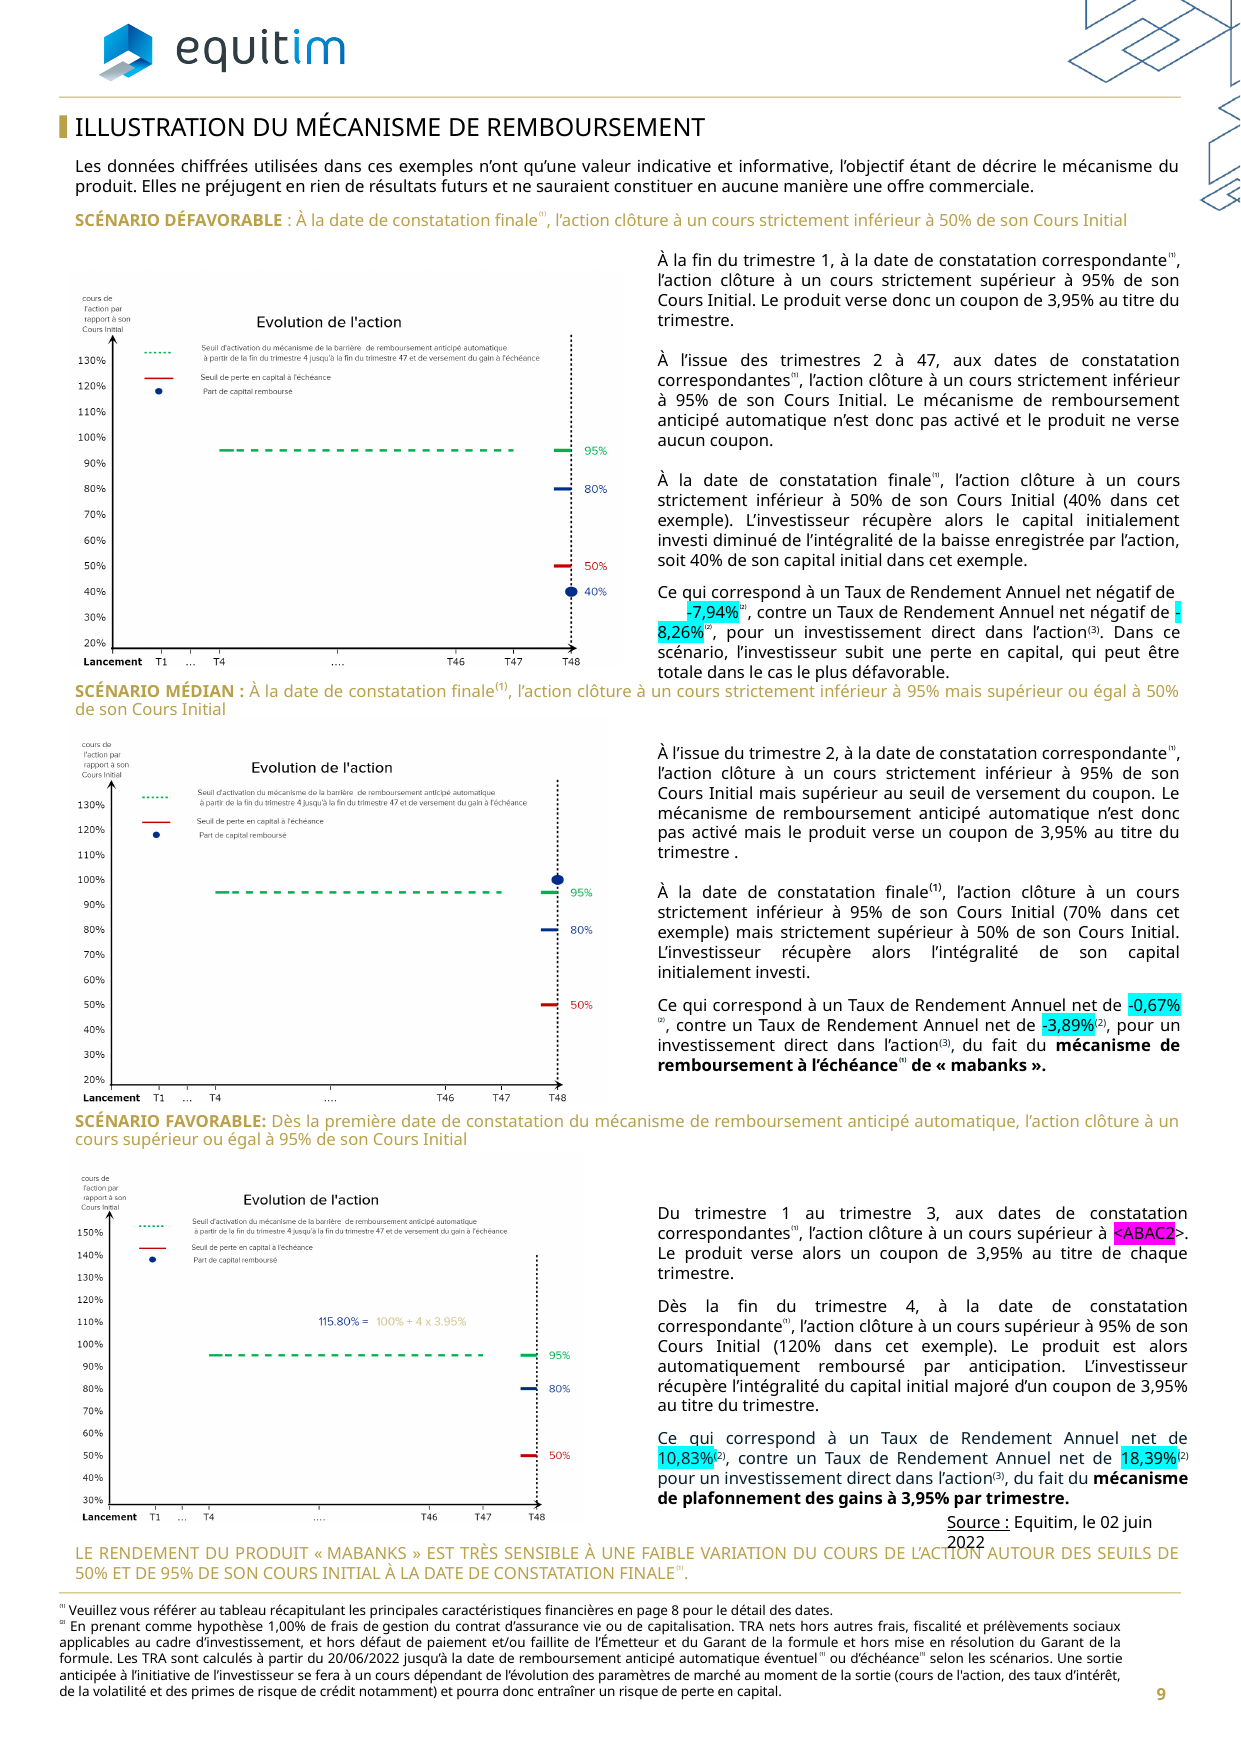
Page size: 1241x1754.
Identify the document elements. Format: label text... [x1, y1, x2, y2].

text_box ILLUSTRATION DU MÉCANISME DE REMBOURSEMENT [75, 109, 1192, 148]
picture [67, 716, 608, 1103]
text_box LE RENDEMENT DU PRODUIT « mabanks » EST TRÈS SENSIBLE À UNE FAIBLE VARIATION DU cours DE l’action AUTOUR DES SEUILS DE 50% ET DE 95% DE SON Cours Initial À LA DATE DE CONSTATATION FINALE⁽¹⁾. [75, 1522, 1181, 1588]
text_box Du trimestre 1 au trimestre 3, aux dates de constatation correspondantes⁽¹⁾, l’action clôture à un cours supérieur à <ABAC2>. Le produit verse alors un coupon de 3,95% au titre de chaque trimestre. Dès la fin du trimestre 4, à la date de constatation correspondante⁽¹⁾, l’action clôture à un cours supérieur à 95% de son Cours Initial (120% dans cet exemple). Le produit est alors automatiquement remboursé par anticipation. L’investisseur récupère l’intégralité du capital initial majoré d’un coupon de 3,95% au titre du trimestre. Ce qui correspond à un Taux de Rendement Annuel net de 10,83%(2), contre un Taux de Rendement Annuel net de 18,39%(2) pour un investissement direct dans l’action(3), du fait du mécanisme de plafonnement des gains à 3,95% par trimestre. [657, 1203, 1189, 1508]
picture [77, 3, 367, 97]
text_box À la fin du trimestre 1, à la date de constatation correspondante⁽¹⁾, l’action clôture à un cours strictement supérieur à 95% de son Cours Initial. Le produit verse donc un coupon de 3,95% au titre du trimestre. À l’issue des trimestres 2 à 47, aux dates de constatation correspondantes⁽¹⁾, l’action clôture à un cours strictement inférieur à 95% de son Cours Initial. Le mécanisme de remboursement anticipé automatique n’est donc pas activé et le produit ne verse aucun coupon. À la date de constatation finale⁽¹⁾, l’action clôture à un cours strictement inférieur à 50% de son Cours Initial (40% dans cet exemple). L’investisseur récupère alors le capital initialement investi diminué de l’intégralité de la baisse enregistrée par l’action, soit 40% de son capital initial dans cet exemple. Ce qui correspond à un Taux de Rendement Annuel net négatif de -7,94%⁽²⁾, contre un Taux de Rendement Annuel net négatif de -8,26%⁽²⁾, pour un investissement direct dans l’action(3). Dans ce scénario, l’investisseur subit une perte en capital, qui peut être totale dans le cas le plus défavorable. [657, 249, 1181, 682]
text_box À l’issue du trimestre 2, à la date de constatation correspondante⁽¹⁾, l’action clôture à un cours strictement inférieur à 95% de son Cours Initial mais supérieur au seuil de versement du coupon. Le mécanisme de remboursement anticipé automatique n’est donc pas activé mais le produit verse un coupon de 3,95% au titre du trimestre . À la date de constatation finale⁽¹⁾, l’action clôture à un cours strictement inférieur à 95% de son Cours Initial (70% dans cet exemple) mais strictement supérieur à 50% de son Cours Initial. L’investisseur récupère alors l’intégralité de son capital initialement investi. Ce qui correspond à un Taux de Rendement Annuel net de -0,67%⁽²⁾, contre un Taux de Rendement Annuel net de -3,89%(2), pour un investissement direct dans l’action(3), du fait du mécanisme de remboursement à l’échéance⁽¹⁾ de « mabanks ». [657, 742, 1181, 1075]
text_box [585, 1275, 785, 1337]
picture [67, 269, 623, 667]
text_box ⁽¹⁾ Veuillez vous référer au tableau récapitulant les principales caractéristiques financières en page 8 pour le détail des dates. ⁽²⁾ En prenant comme hypothèse 1,00% de frais de gestion du contrat d’assurance vie ou de capitalisation. TRA nets hors autres frais, fiscalité et prélèvements sociaux applicables au cadre d’investissement, et hors défaut de paiement et/ou faillite de l’Émetteur et du Garant de la formule et hors mise en résolution du Garant de la formule. Les TRA sont calculés à partir du 20/06/2022 jusqu’à la date de remboursement anticipé automatique éventuel⁽¹⁾ ou d’échéance⁽¹⁾ selon les scénarios. Une sortie anticipée à l’initiative de l’investisseur se fera à un cours dépendant de l’évolution des paramètres de marché au moment de la sortie (cours de l'action, des taux d’intérêt, de la volatilité et des primes de risque de crédit notamment) et pourra donc entraîner un risque de perte en capital. [59, 1601, 1123, 1700]
text_box SCÉNARIO DÉFAVORABLE : À la date de constatation finale⁽¹⁾, l’action clôture à un cours strictement inférieur à 50% de son Cours Initial [75, 209, 1181, 230]
text_box [608, 816, 807, 877]
slide_number 9 [1122, 1664, 1182, 1728]
picture [67, 1151, 585, 1522]
text_box SCÉNARIO FAVORABLE: Dès la première date de constatation du mécanisme de remboursement anticipé automatique, l’action clôture à un cours supérieur ou égal à 95% de son Cours Initial [75, 1113, 1181, 1150]
text_box SCÉNARIO MÉDIAN : À la date de constatation finale⁽¹⁾, l’action clôture à un cours strictement inférieur à 95% mais supérieur ou égal à 50% de son Cours Initial [75, 682, 1181, 719]
picture [1067, 0, 1241, 211]
text_box [623, 396, 793, 457]
text_box Source : Equitim, le 02 juin 2022 [932, 1504, 1203, 1560]
text_box [59, 115, 67, 138]
text_box Les données chiffrées utilisées dans ces exemples n’ont qu’une valeur indicative et informative, l’objectif étant de décrire le mécanisme du produit. Elles ne préjugent en rien de résultats futurs et ne sauraient constituer en aucune manière une offre commerciale. [75, 156, 1181, 197]
